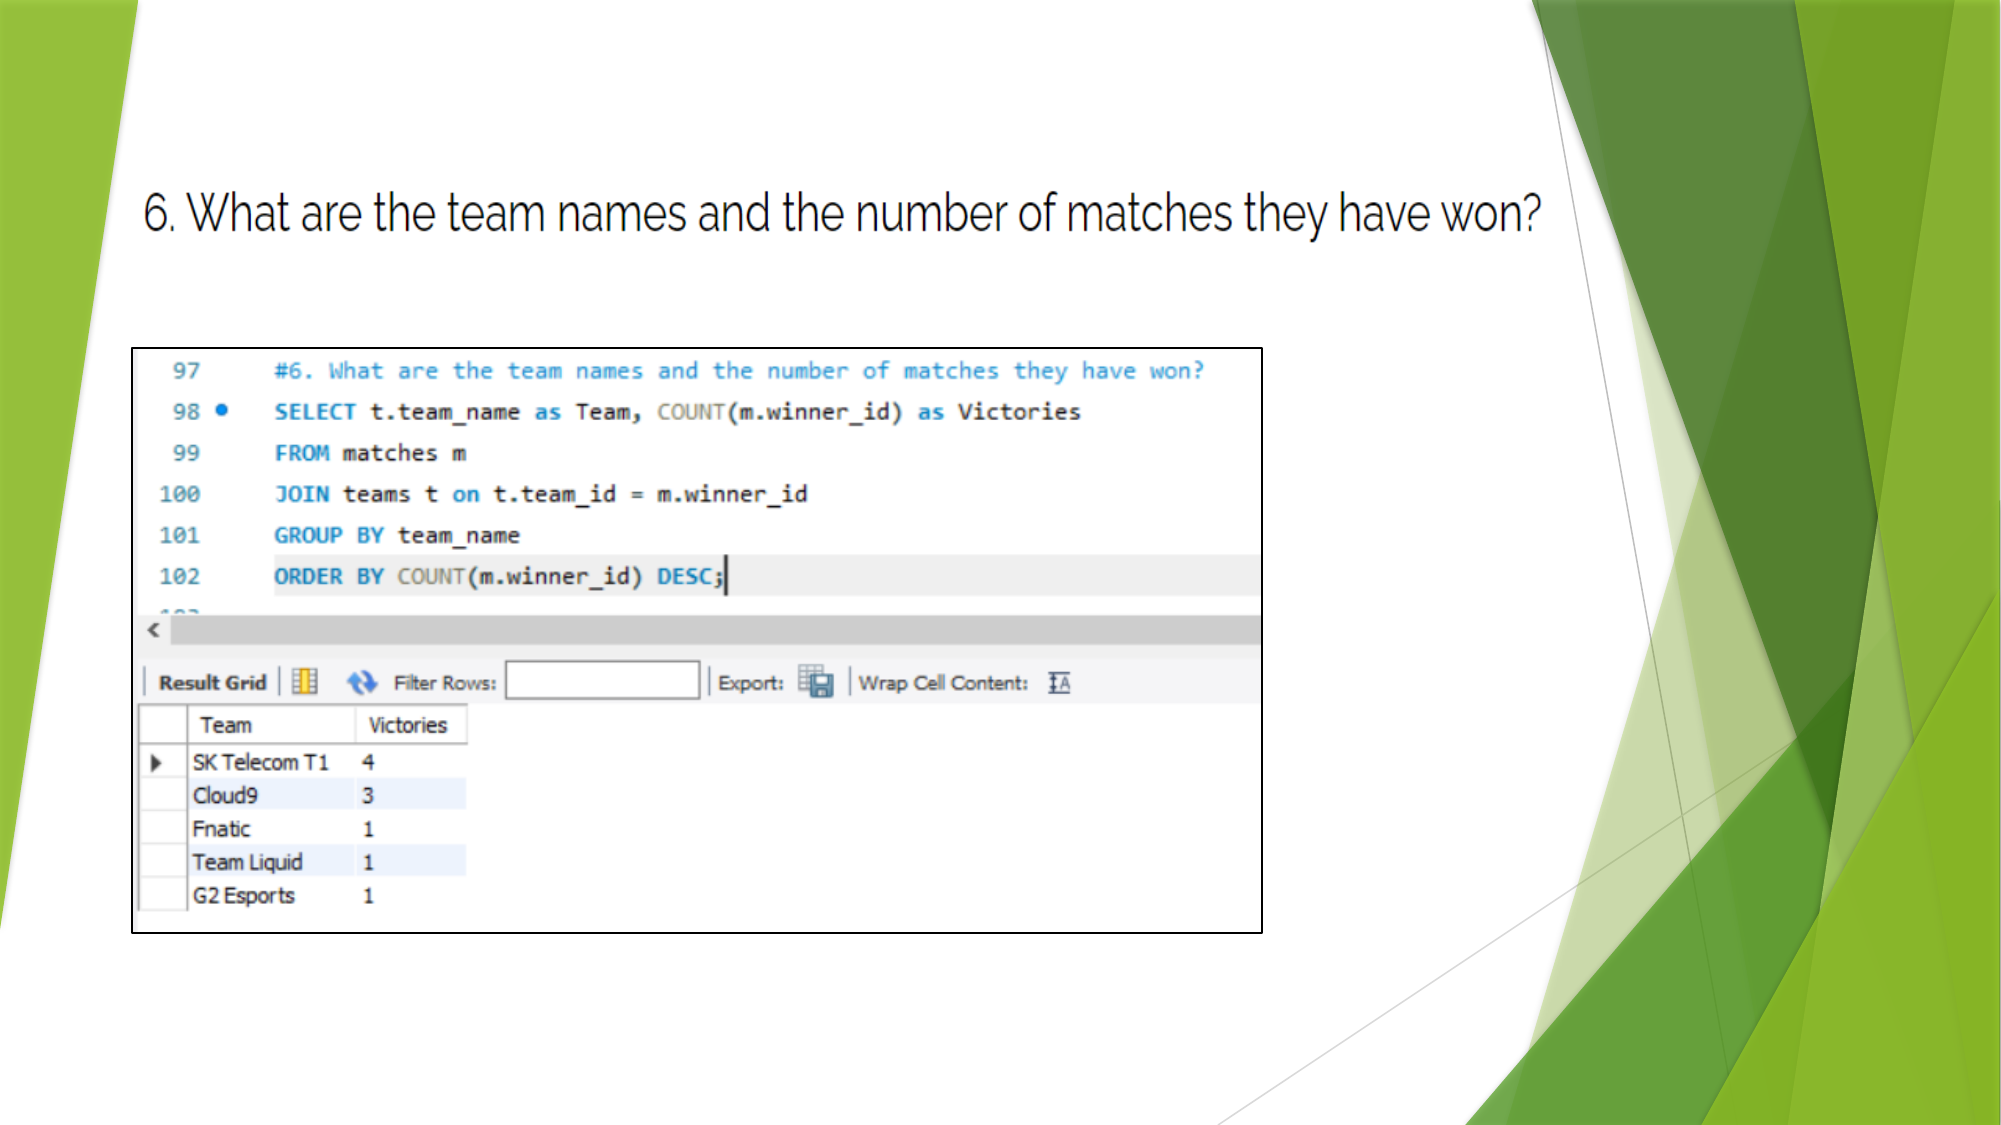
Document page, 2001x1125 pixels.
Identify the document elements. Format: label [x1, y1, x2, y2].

picture [132, 348, 1262, 933]
picture [132, 174, 1560, 252]
